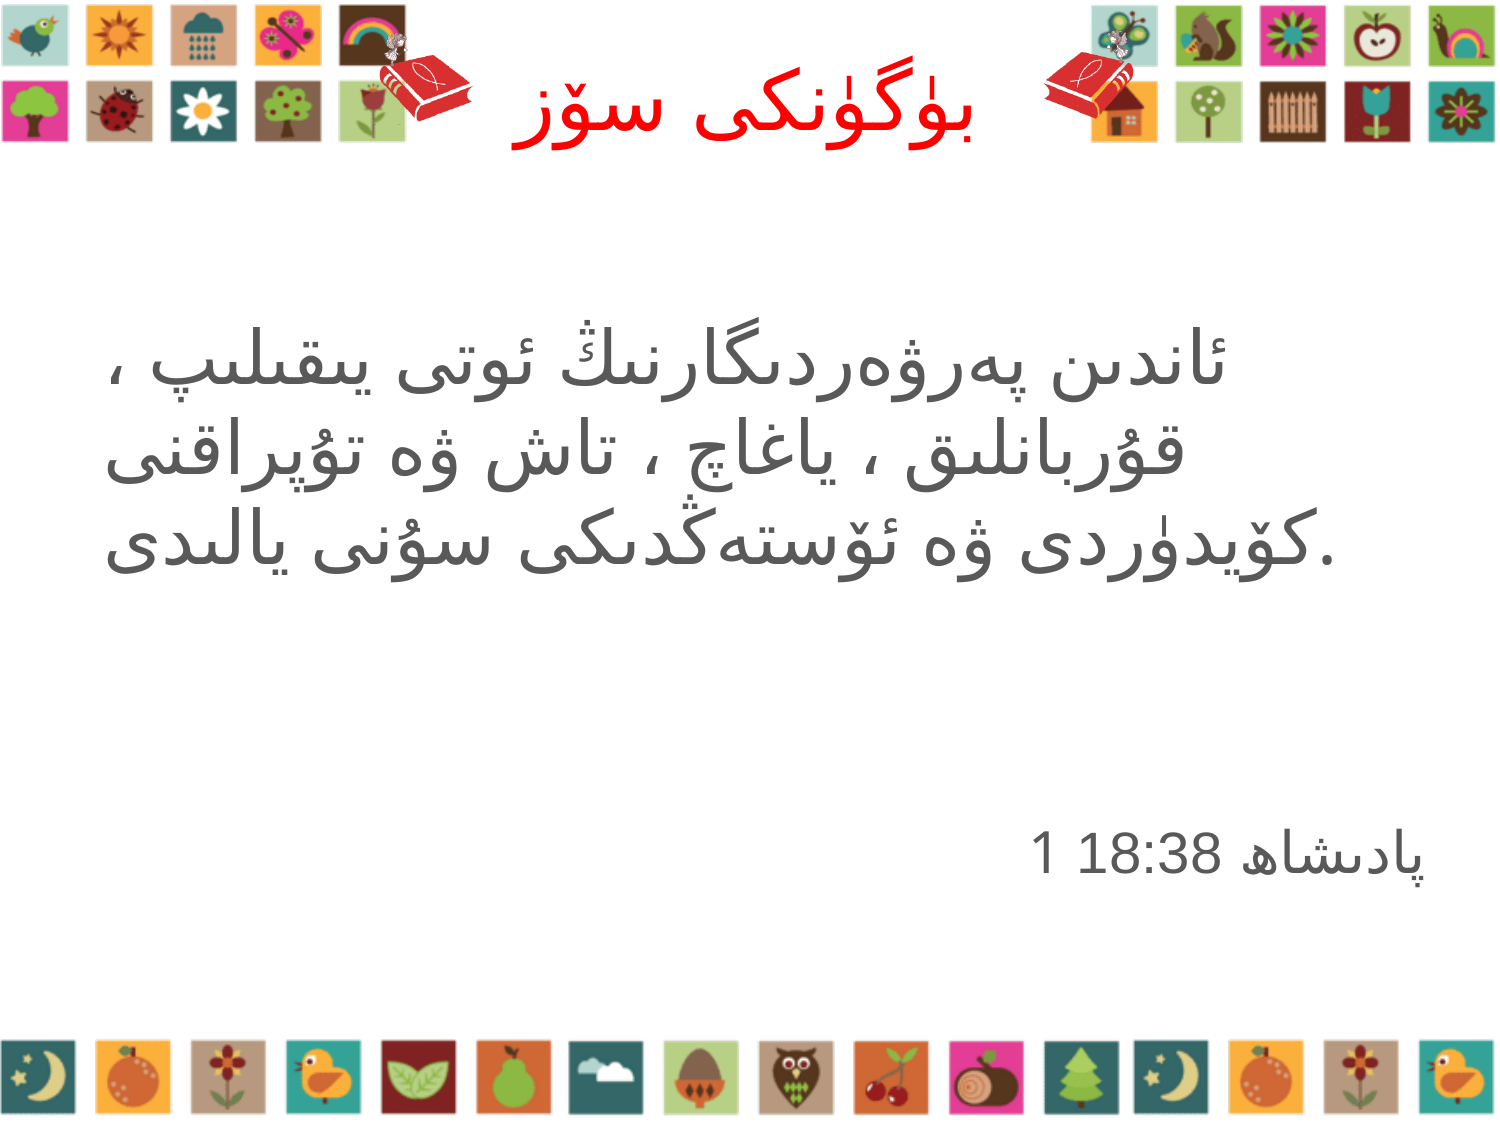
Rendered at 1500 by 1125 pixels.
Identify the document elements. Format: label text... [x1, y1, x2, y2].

text_box ئاندىن پەرۋەردىگارنىڭ ئوتى يىقىلىپ ، قۇربانلىق ، ياغاچ ، تاش ۋە تۇپراقنى كۆيدۈردى ۋە ئۆستەڭدىكى سۇنى يالىدى. [88, 302, 1436, 588]
picture [1012, 3, 1500, 150]
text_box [0, 1028, 1500, 1118]
picture [0, 3, 505, 150]
text_box 1 پادىشاھ 18:38 [808, 807, 1441, 893]
text_box بۈگۈنكى سۆز [423, 39, 1080, 155]
